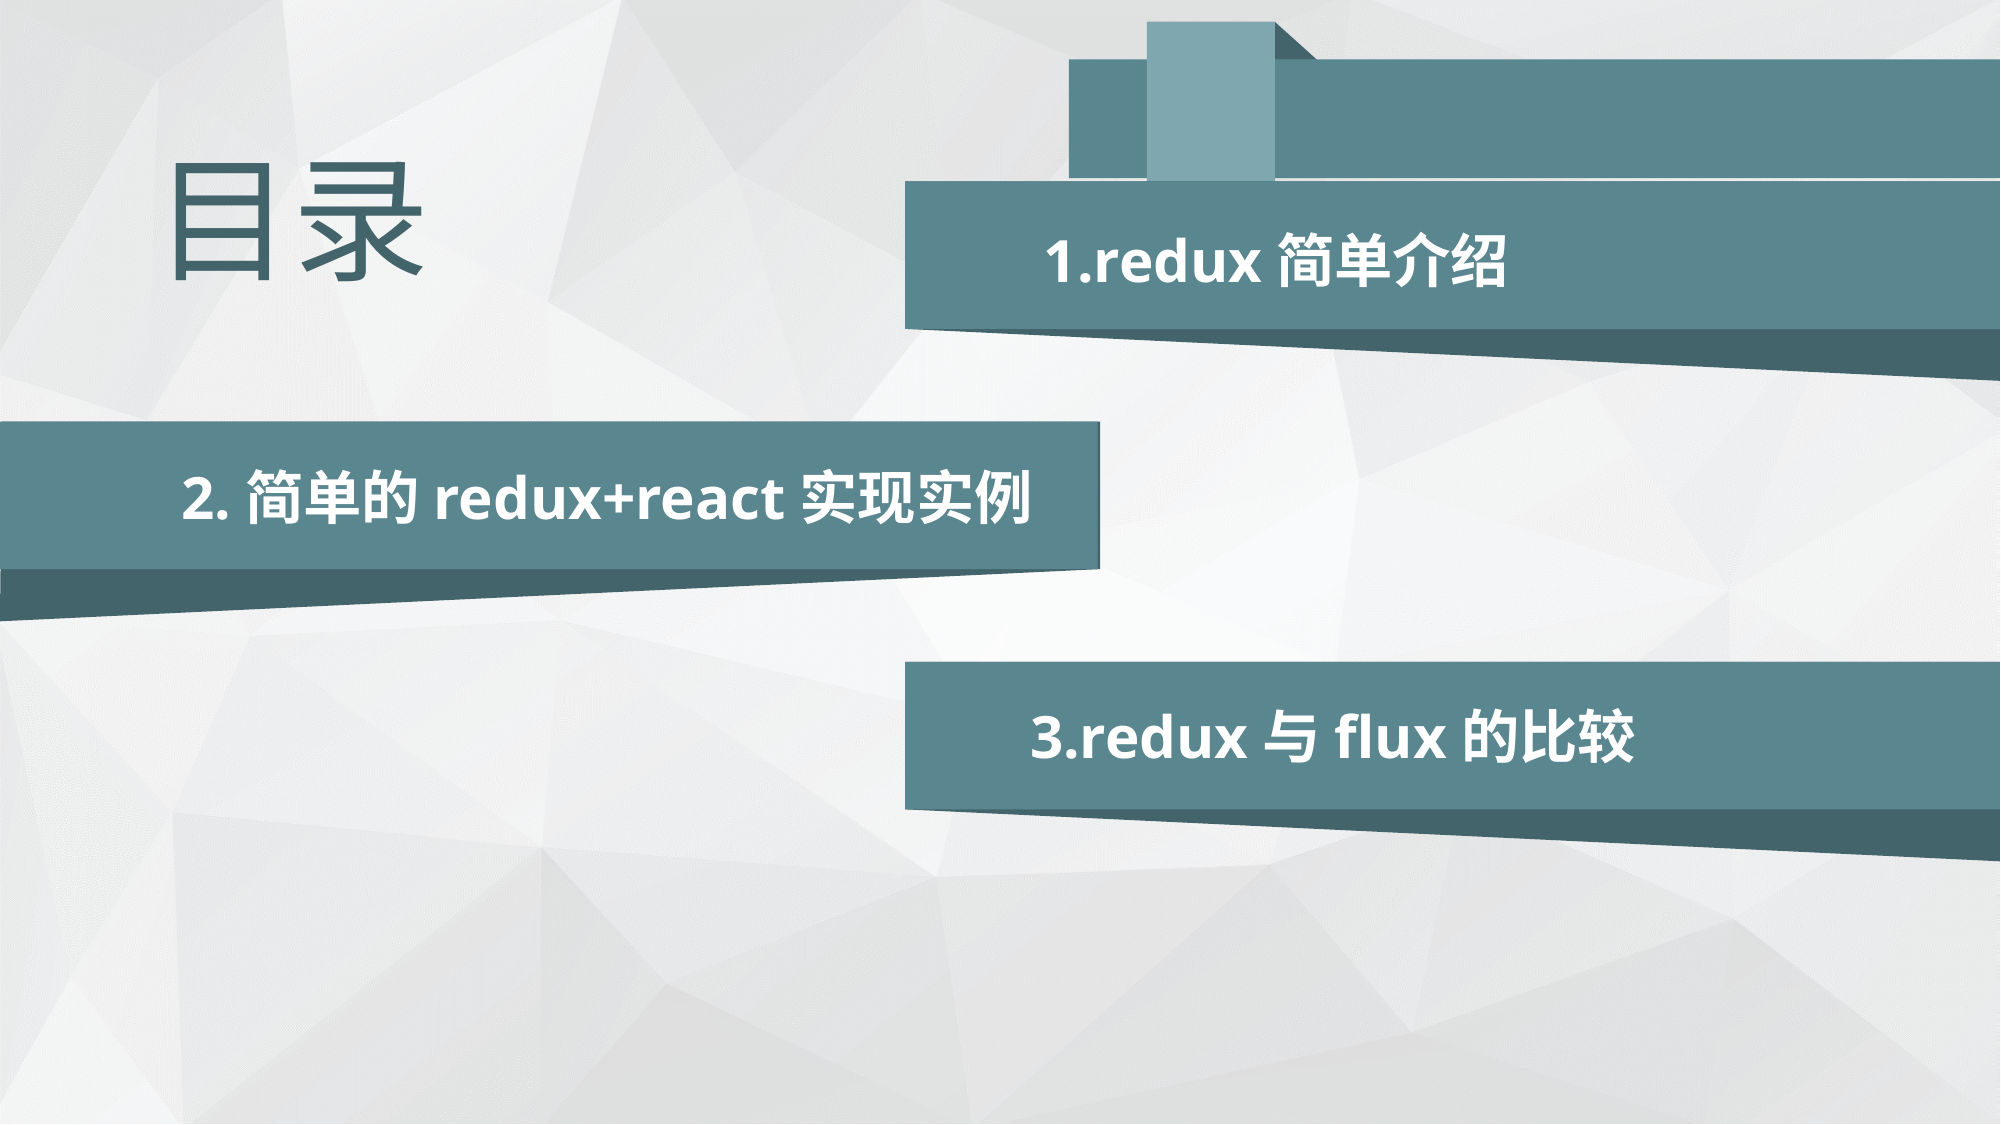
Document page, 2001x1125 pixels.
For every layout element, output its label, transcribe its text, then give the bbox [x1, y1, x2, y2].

text_box 3.redux与flux的比较 [1015, 692, 1651, 778]
text_box [906, 330, 2000, 382]
picture [0, 0, 2001, 1125]
text_box 2.简单的redux+react实现实例 [166, 453, 1048, 539]
text_box [904, 661, 2000, 810]
text_box 目录 [139, 126, 538, 306]
text_box [904, 180, 2000, 330]
text_box [0, 421, 1099, 570]
text_box 1.redux简单介绍 [1029, 216, 1524, 302]
text_box [903, 660, 2000, 863]
text_box [0, 420, 1102, 623]
